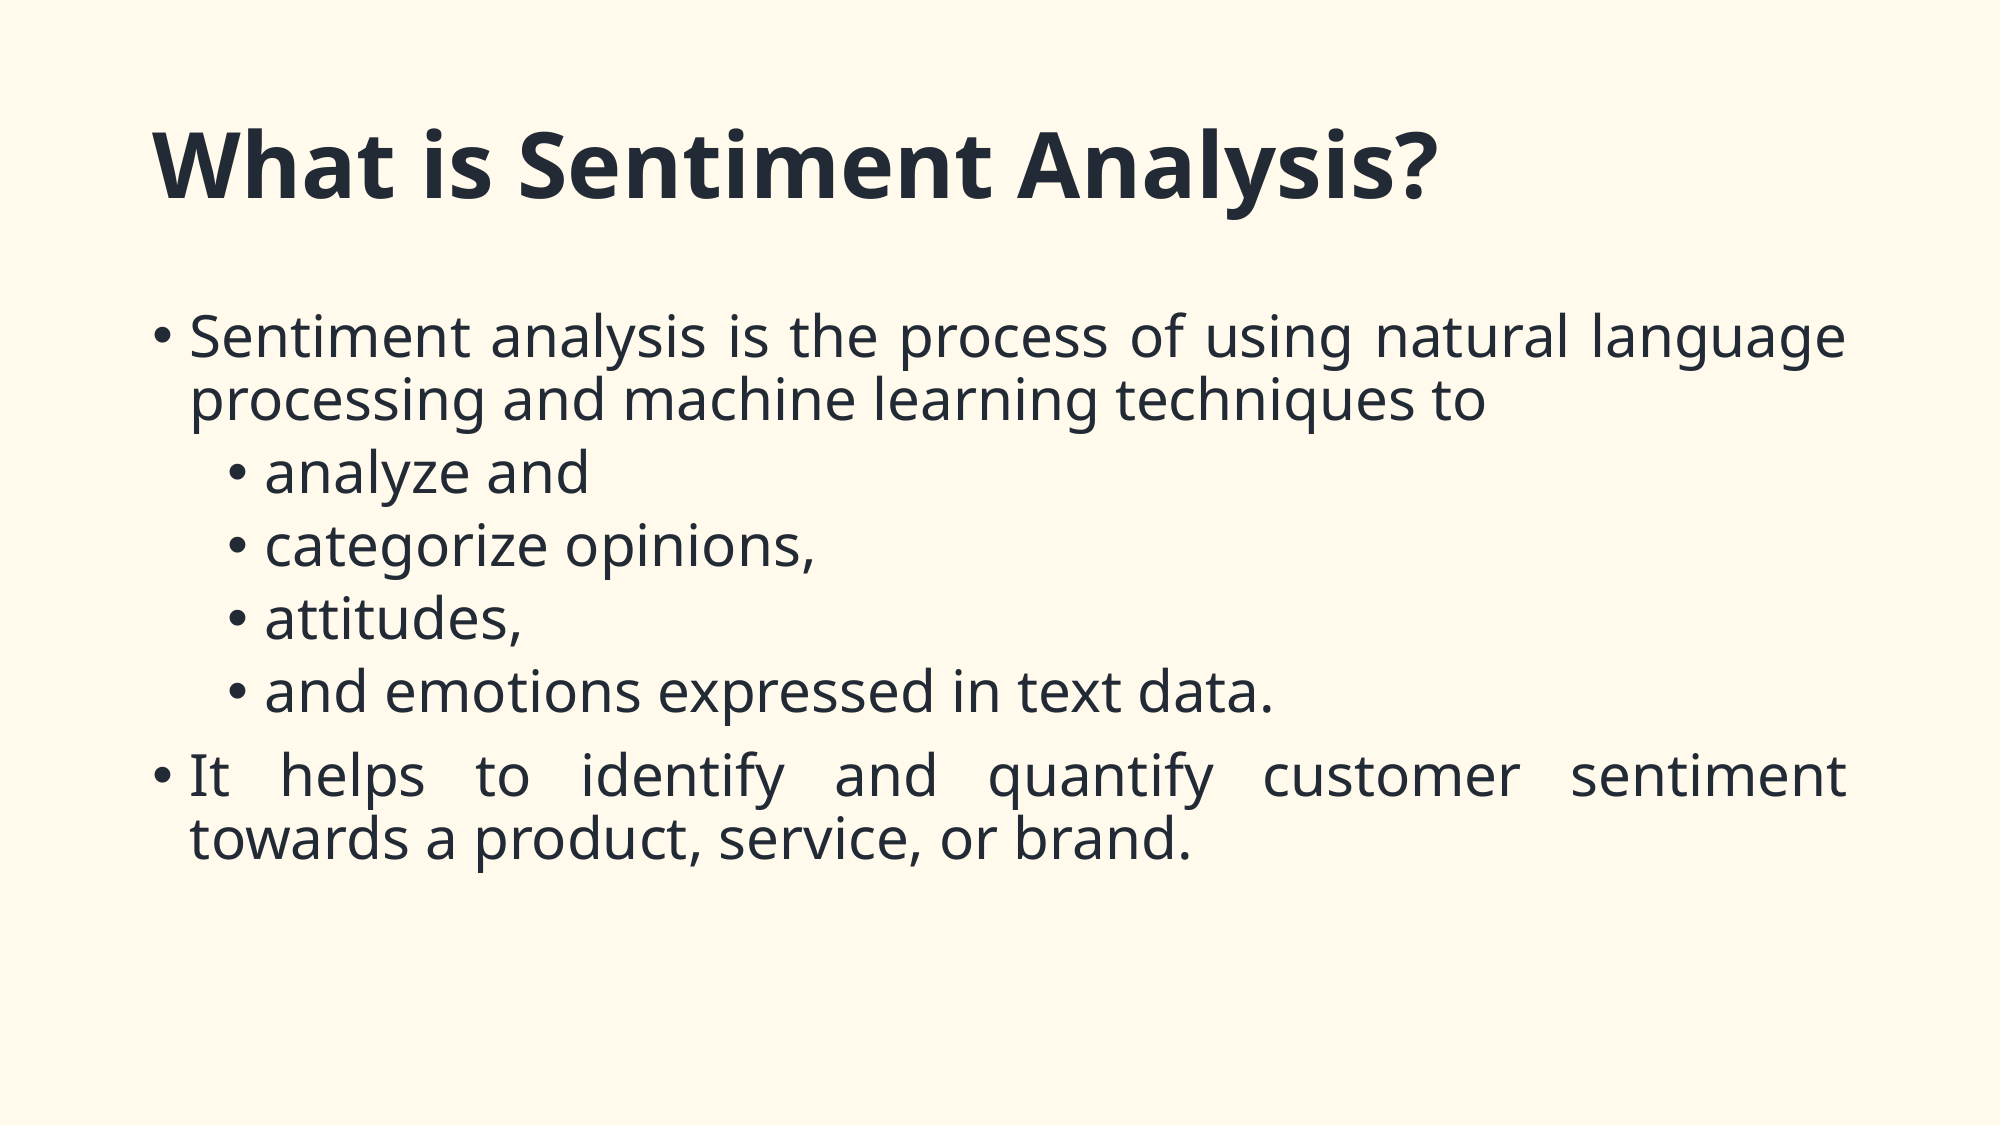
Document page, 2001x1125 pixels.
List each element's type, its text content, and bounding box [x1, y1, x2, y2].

list Sentiment analysis is the process of using natural language processing and machine learning techniques to analyze and categorize opinions, attitudes, and emotions expressed in text data. It helps to identify and quantify customer sentiment towards a product, service, or brand. [137, 299, 1863, 1014]
title What is Sentiment Analysis? [137, 59, 1863, 278]
